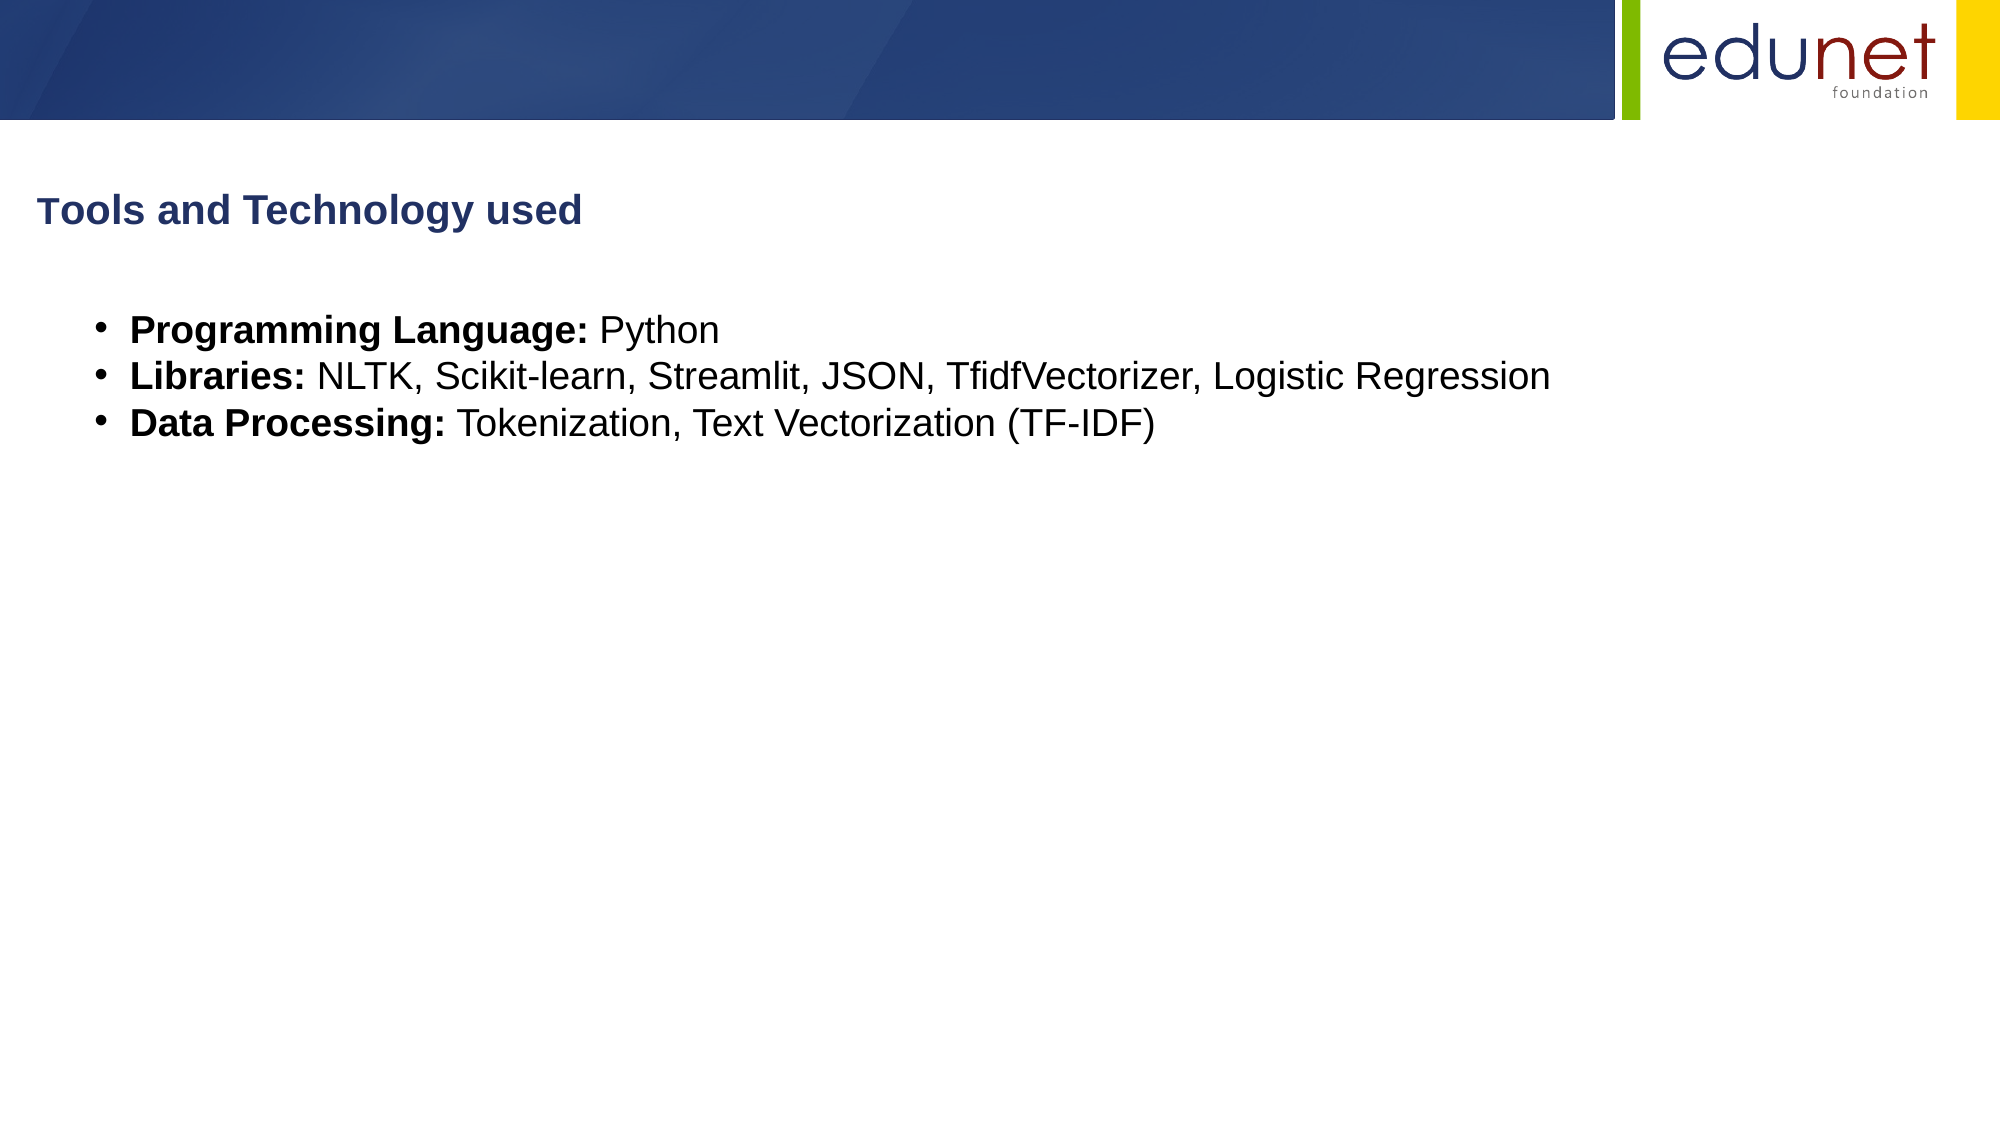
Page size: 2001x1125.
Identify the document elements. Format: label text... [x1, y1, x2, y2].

text_box Programming Language: Python Libraries: NLTK, Scikit-learn, Streamlit, JSON, TfidfVectorizer, Logistic Regression Data Processing: Tokenization, Text Vectorization (TF-IDF) [79, 296, 1664, 498]
picture [1652, 12, 1948, 108]
text_box Tools and Technology used [22, 175, 1024, 240]
